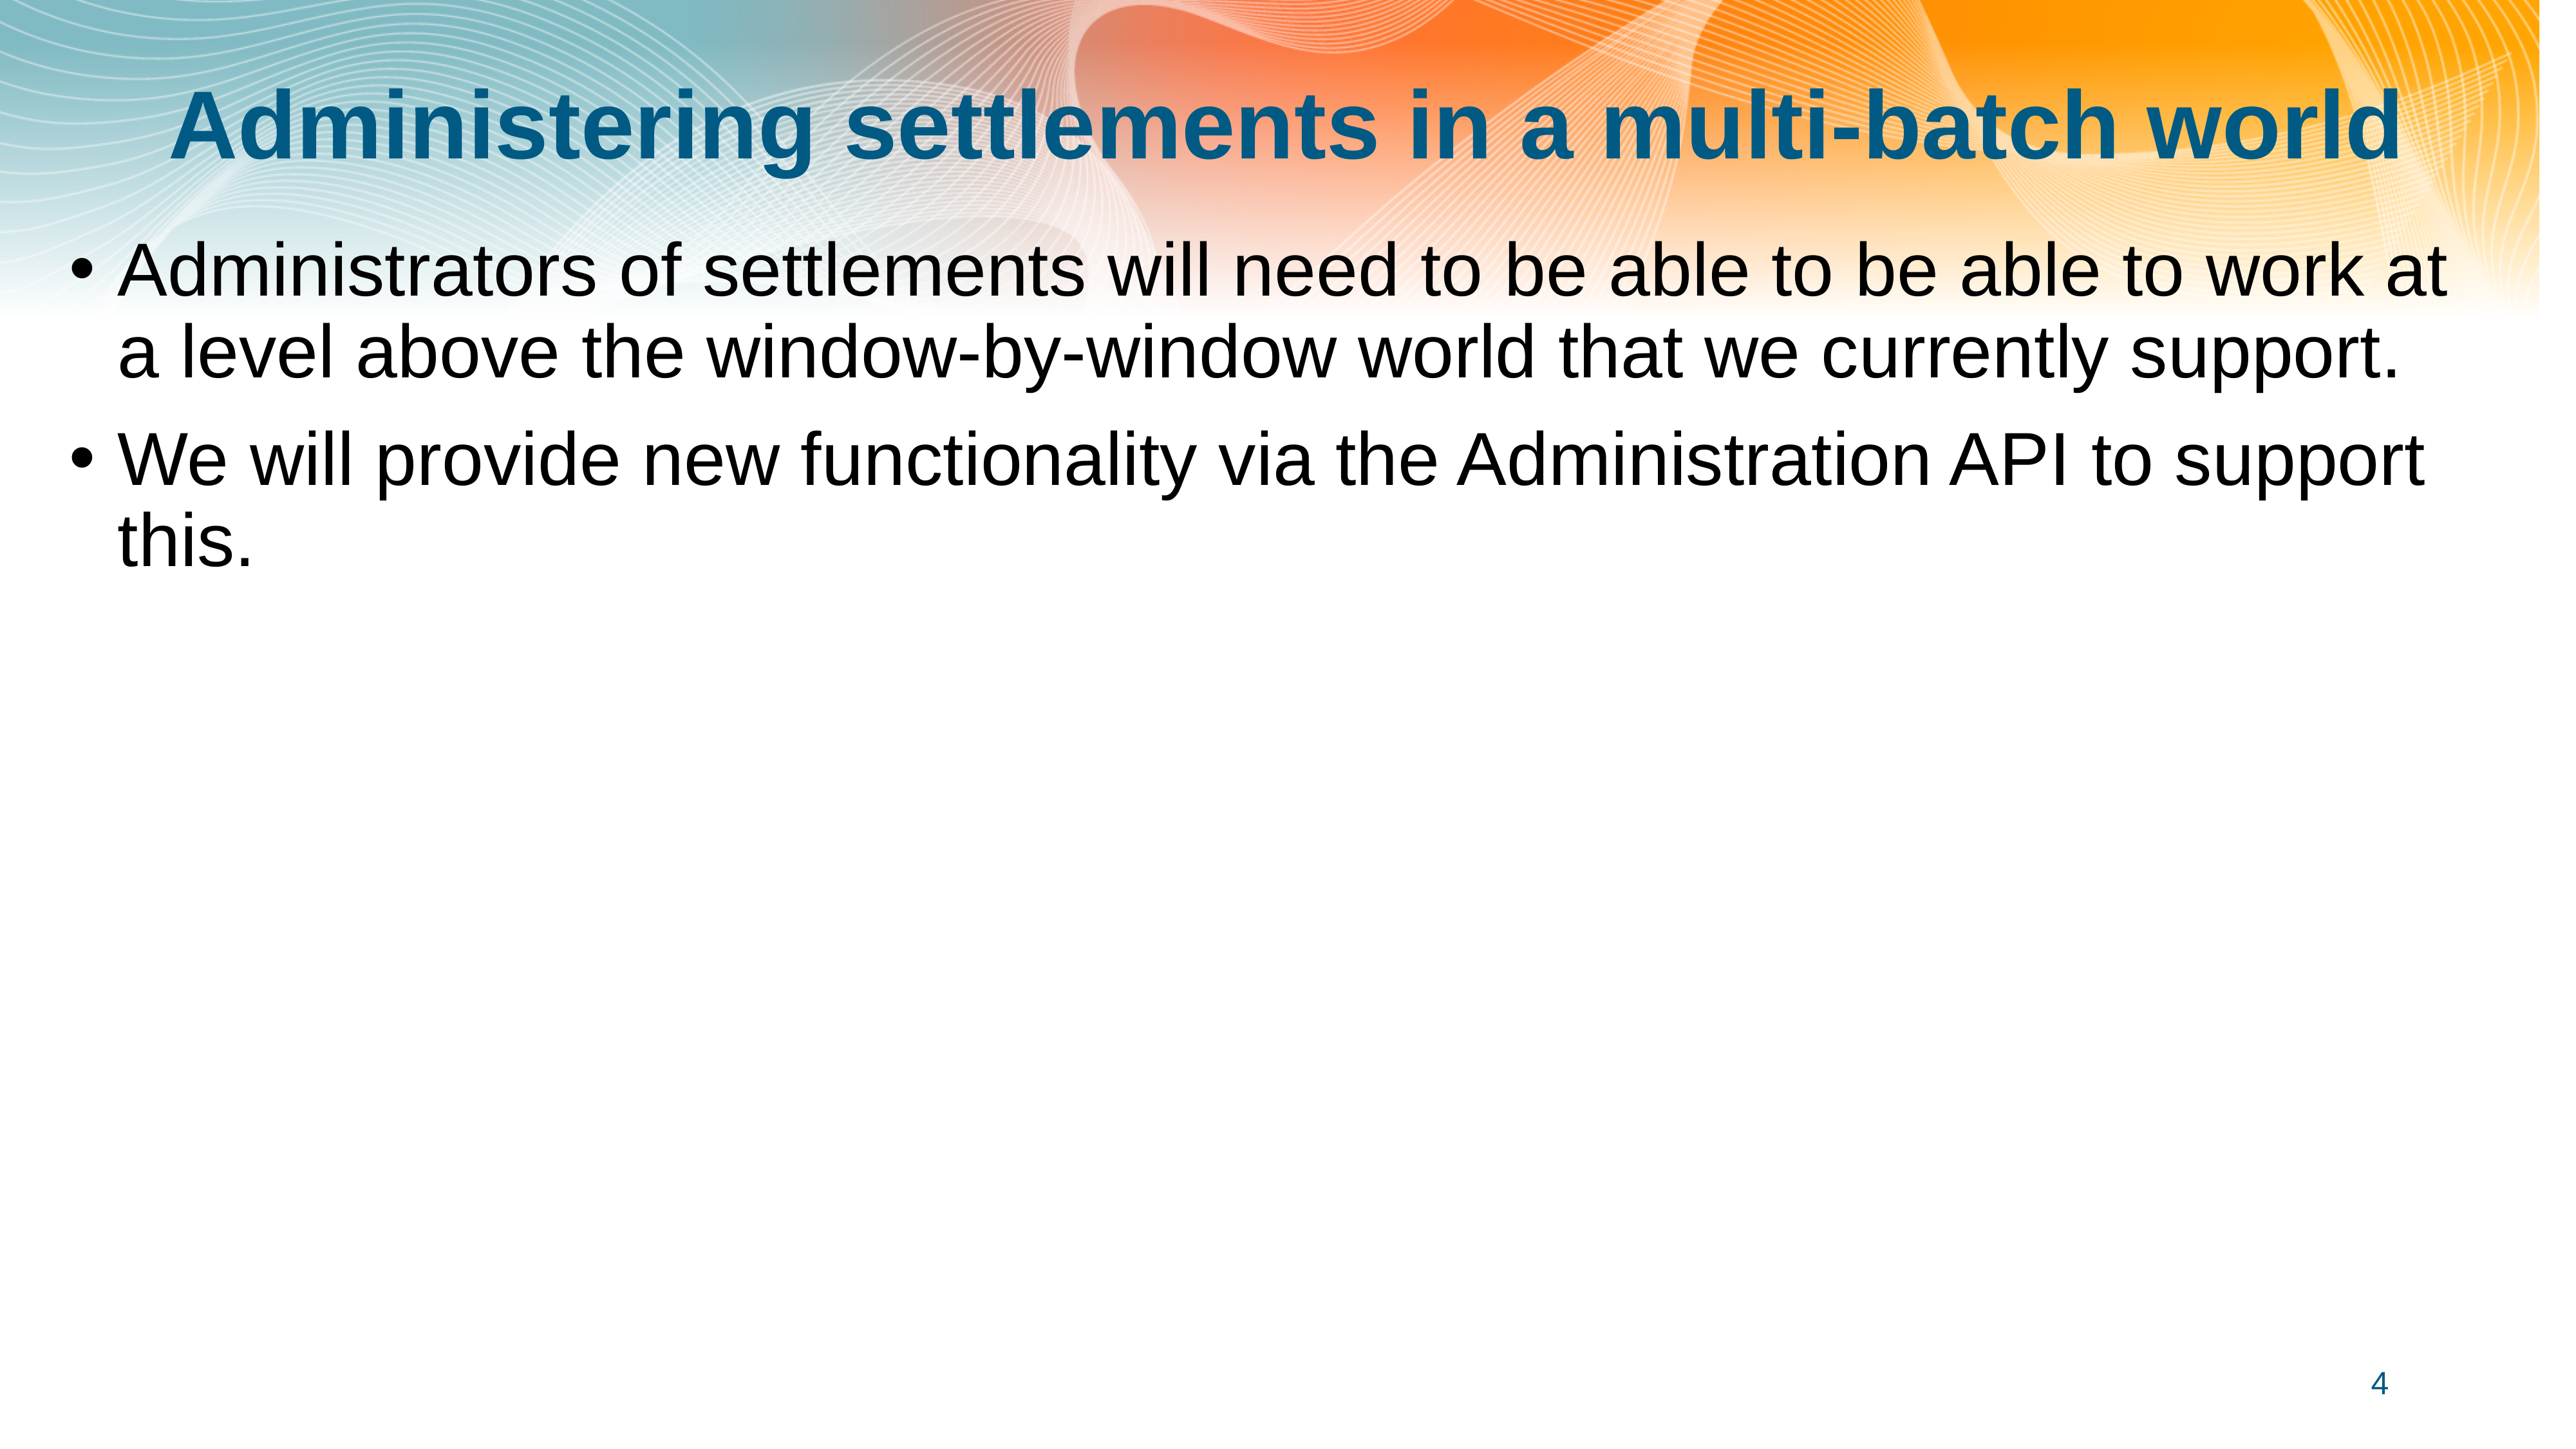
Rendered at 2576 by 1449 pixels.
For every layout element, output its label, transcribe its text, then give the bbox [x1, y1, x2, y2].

list Administrators of settlements will need to be able to be able to work at a level above the window-by-window world that we currently support. We will provide new functionality via the Administration API to support this. [60, 226, 2516, 1305]
picture [0, 0, 2540, 1417]
title Administering settlements in a multi-batch world [60, 48, 2516, 207]
slide_number 4 [1819, 1343, 2399, 1421]
